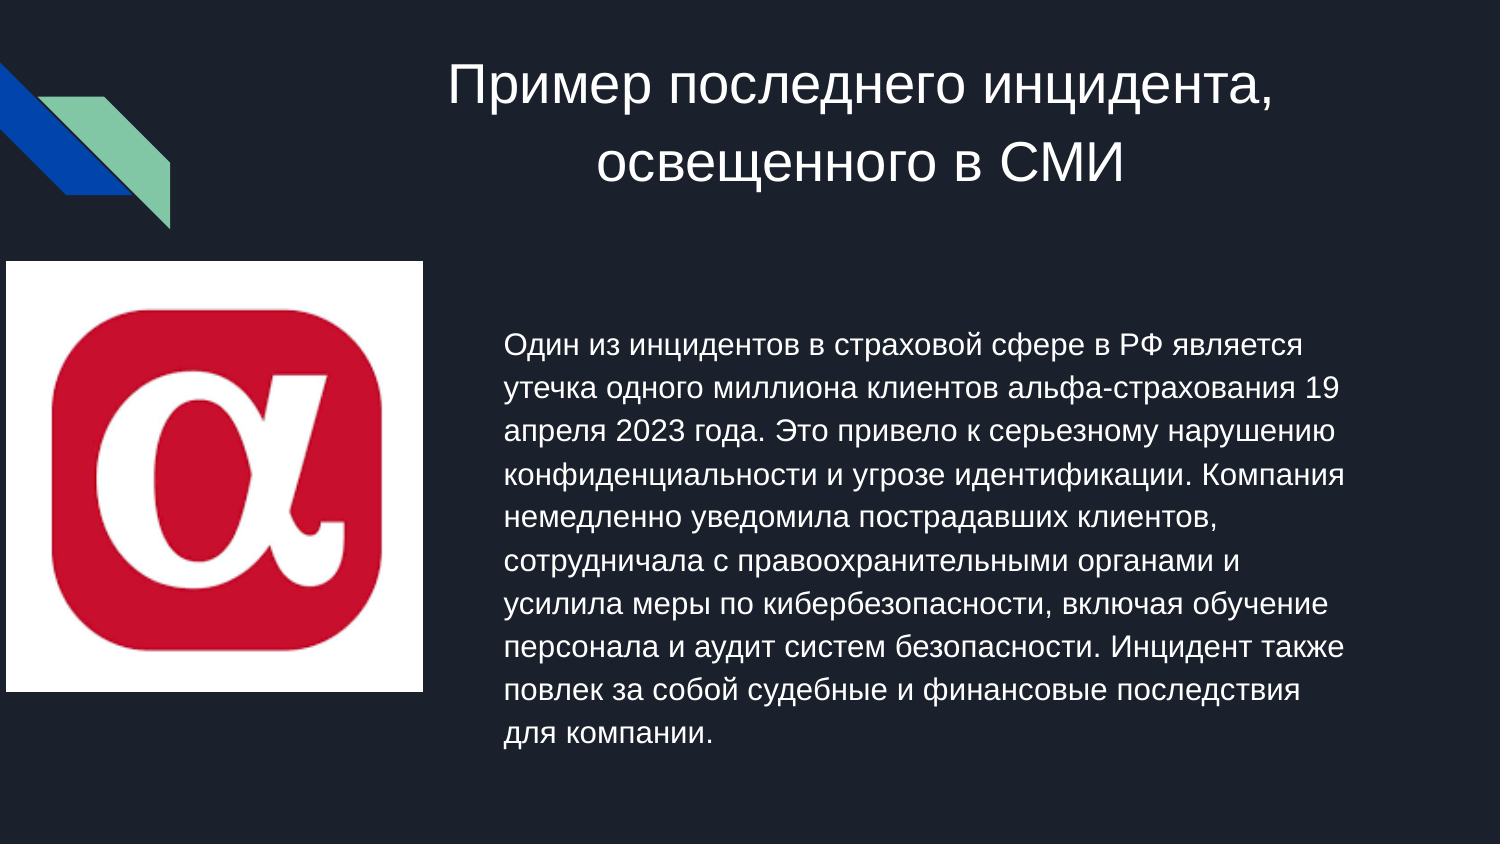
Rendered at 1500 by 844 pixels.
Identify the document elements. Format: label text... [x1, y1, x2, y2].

title Пример последнего инцидента, освещенного в СМИ [284, 22, 1439, 198]
picture [6, 260, 424, 692]
list Один из инцидентов в страховой сфере в РФ является утечка одного миллиона клиентов альфа-страхования 19 апреля 2023 года. Это привело к серьезному нарушению конфиденциальности и угрозе идентификации. Компания немедленно уведомила пострадавших клиентов, сотрудничала с правоохранительными органами и усилила меры по кибербезопасности, включая обучение персонала и аудит систем безопасности. Инцидент также повлек за собой судебные и финансовые последствия для компании. [488, 303, 1368, 776]
